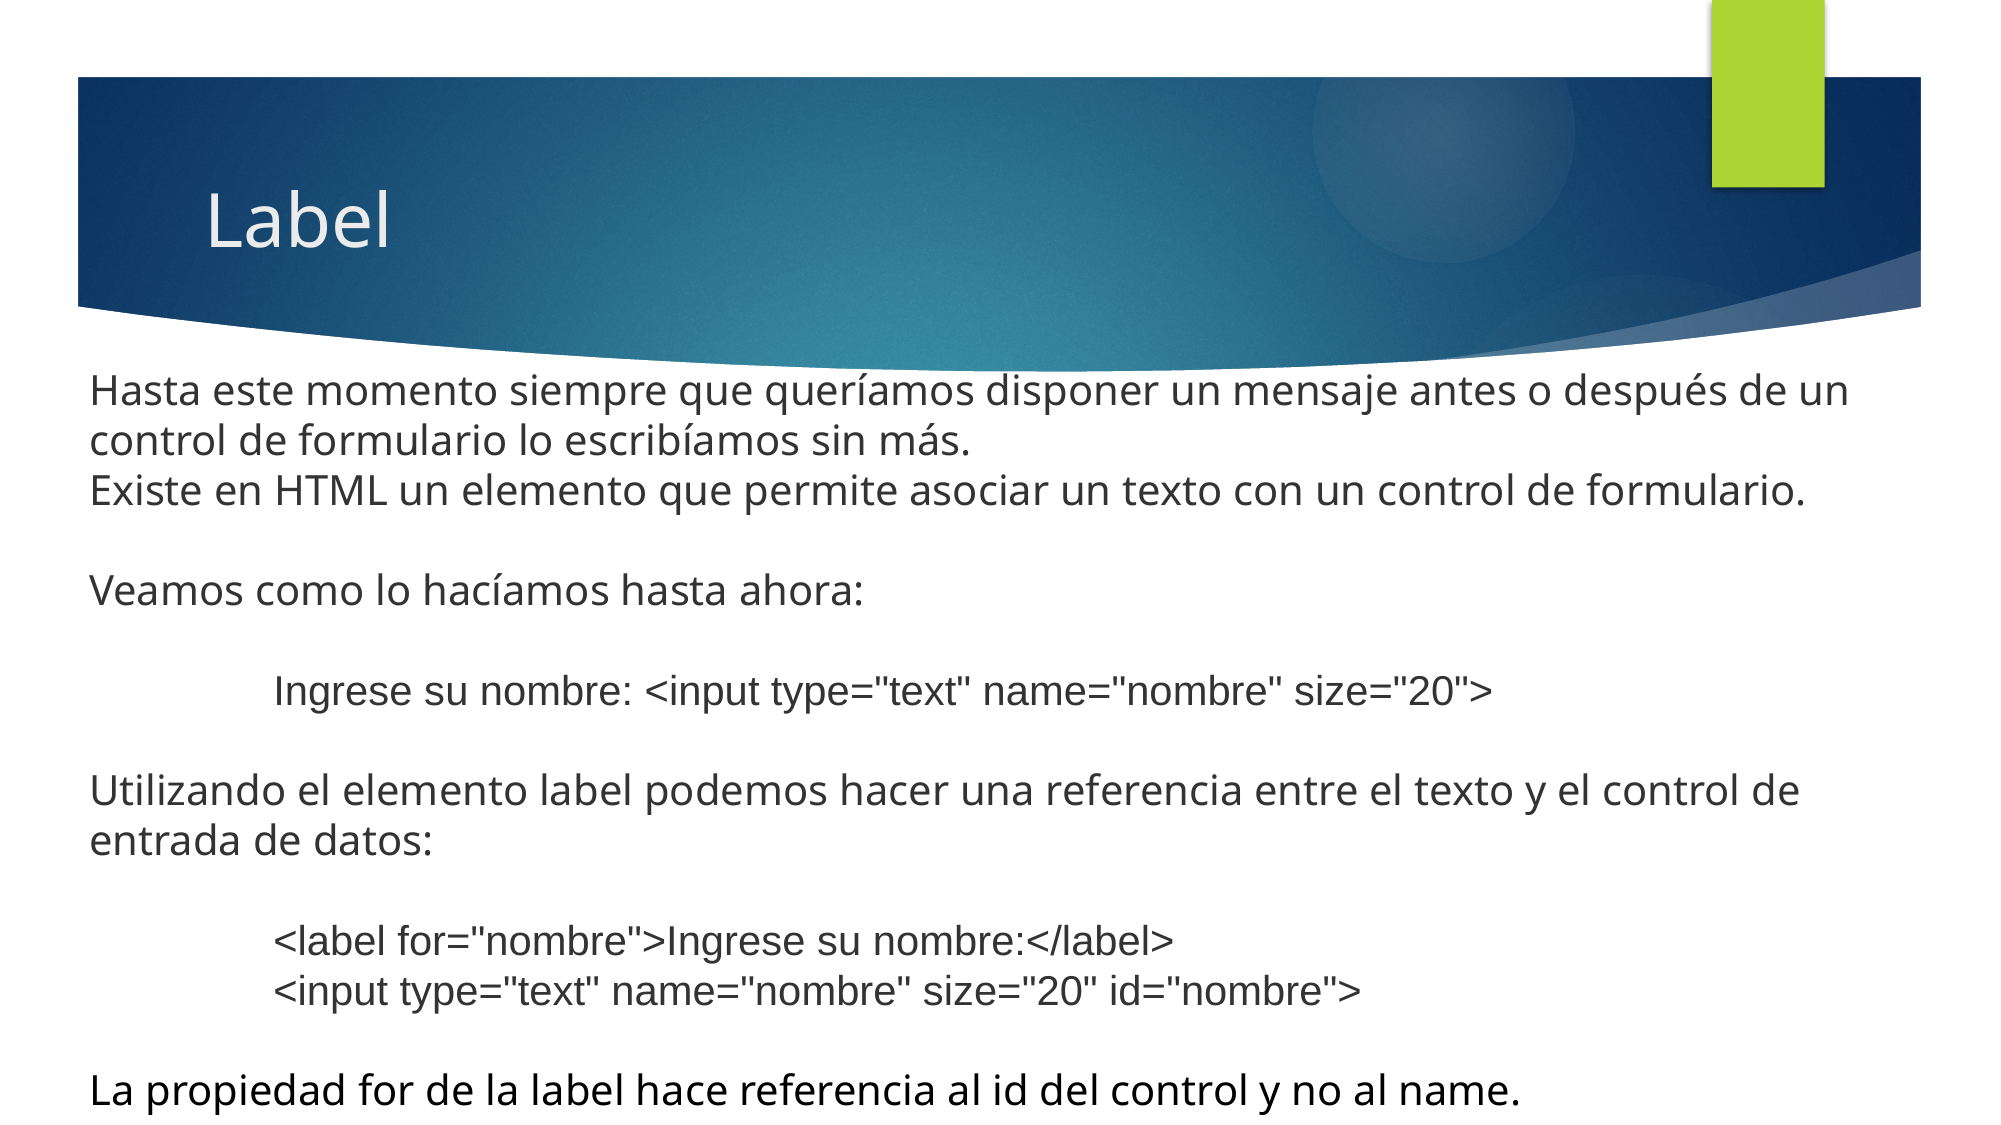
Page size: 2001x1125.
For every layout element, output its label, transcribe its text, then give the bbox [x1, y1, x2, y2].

text_box Hasta este momento siempre que queríamos disponer un mensaje antes o después de un control de formulario lo escribíamos sin más. Existe en HTML un elemento que permite asociar un texto con un control de formulario. Veamos como lo hacíamos hasta ahora: Ingrese su nombre: <input type="text" name="nombre" size="20"> Utilizando el elemento label podemos hacer una referencia entre el texto y el control de entrada de datos: <label for="nombre">Ingrese su nombre:</label> <input type="text" name="nombre" size="20" id="nombre"> La propiedad for de la label hace referencia al id del control y no al name. [74, 356, 1926, 1122]
title Label [189, 159, 1627, 276]
